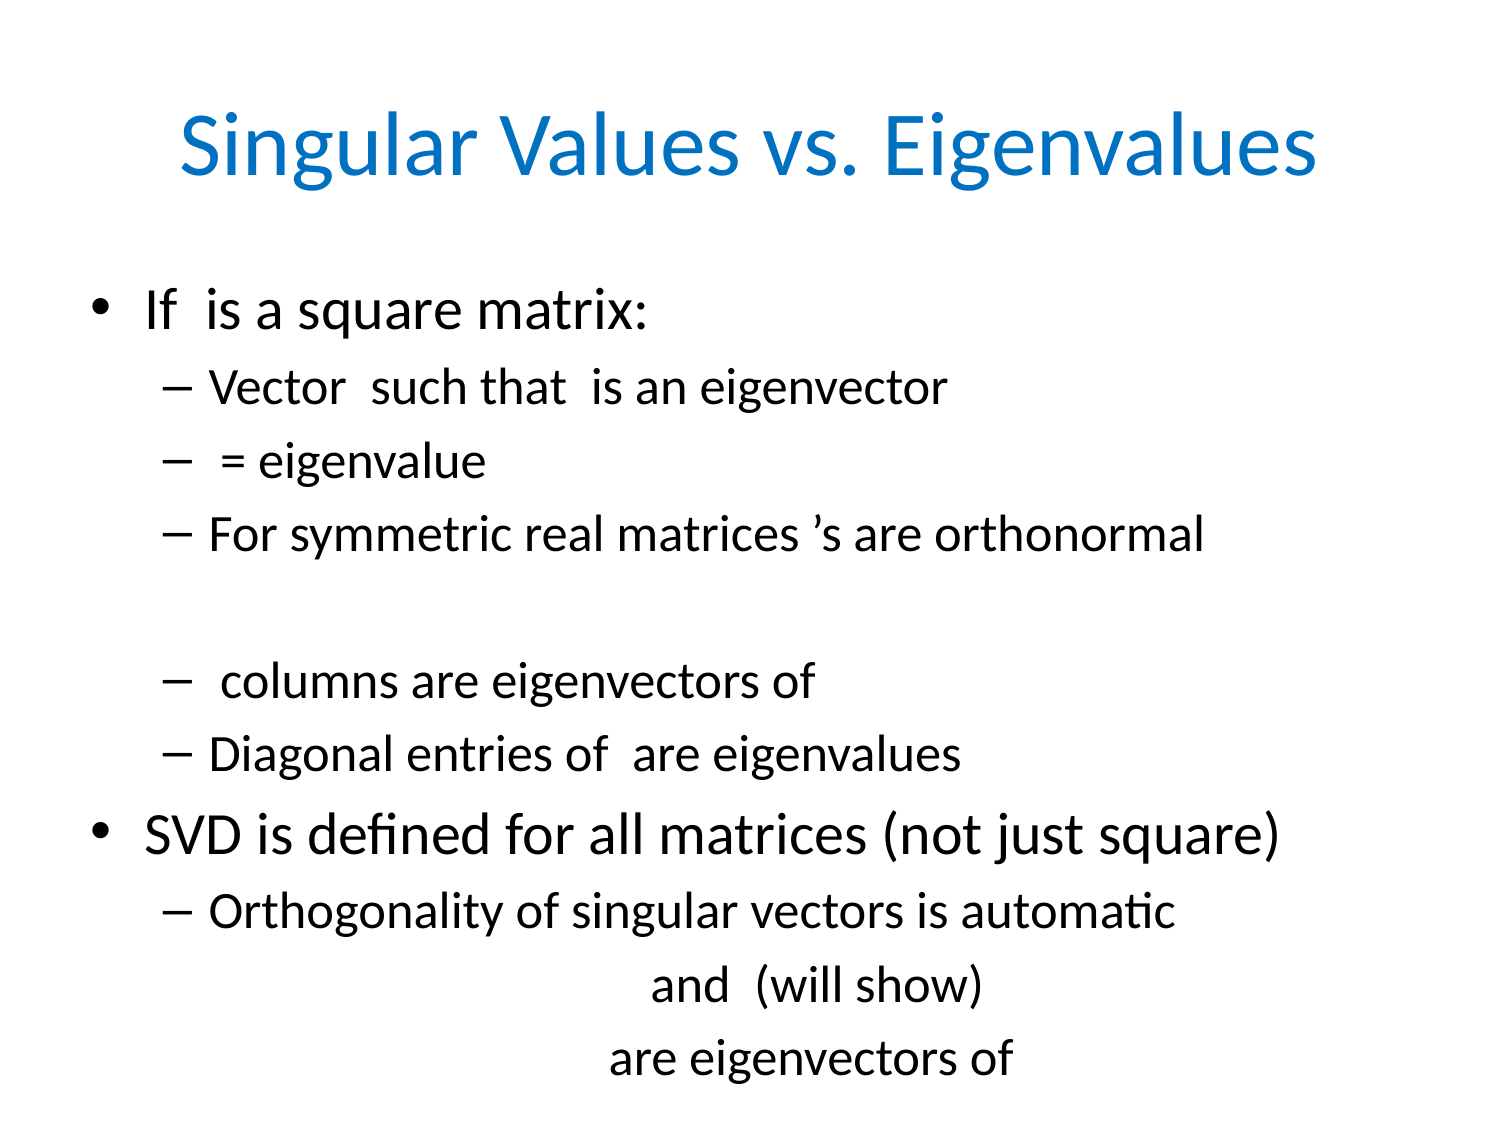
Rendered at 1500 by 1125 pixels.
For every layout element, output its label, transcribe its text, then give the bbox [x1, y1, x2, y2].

title Singular Values vs. Eigenvalues [75, 45, 1425, 233]
